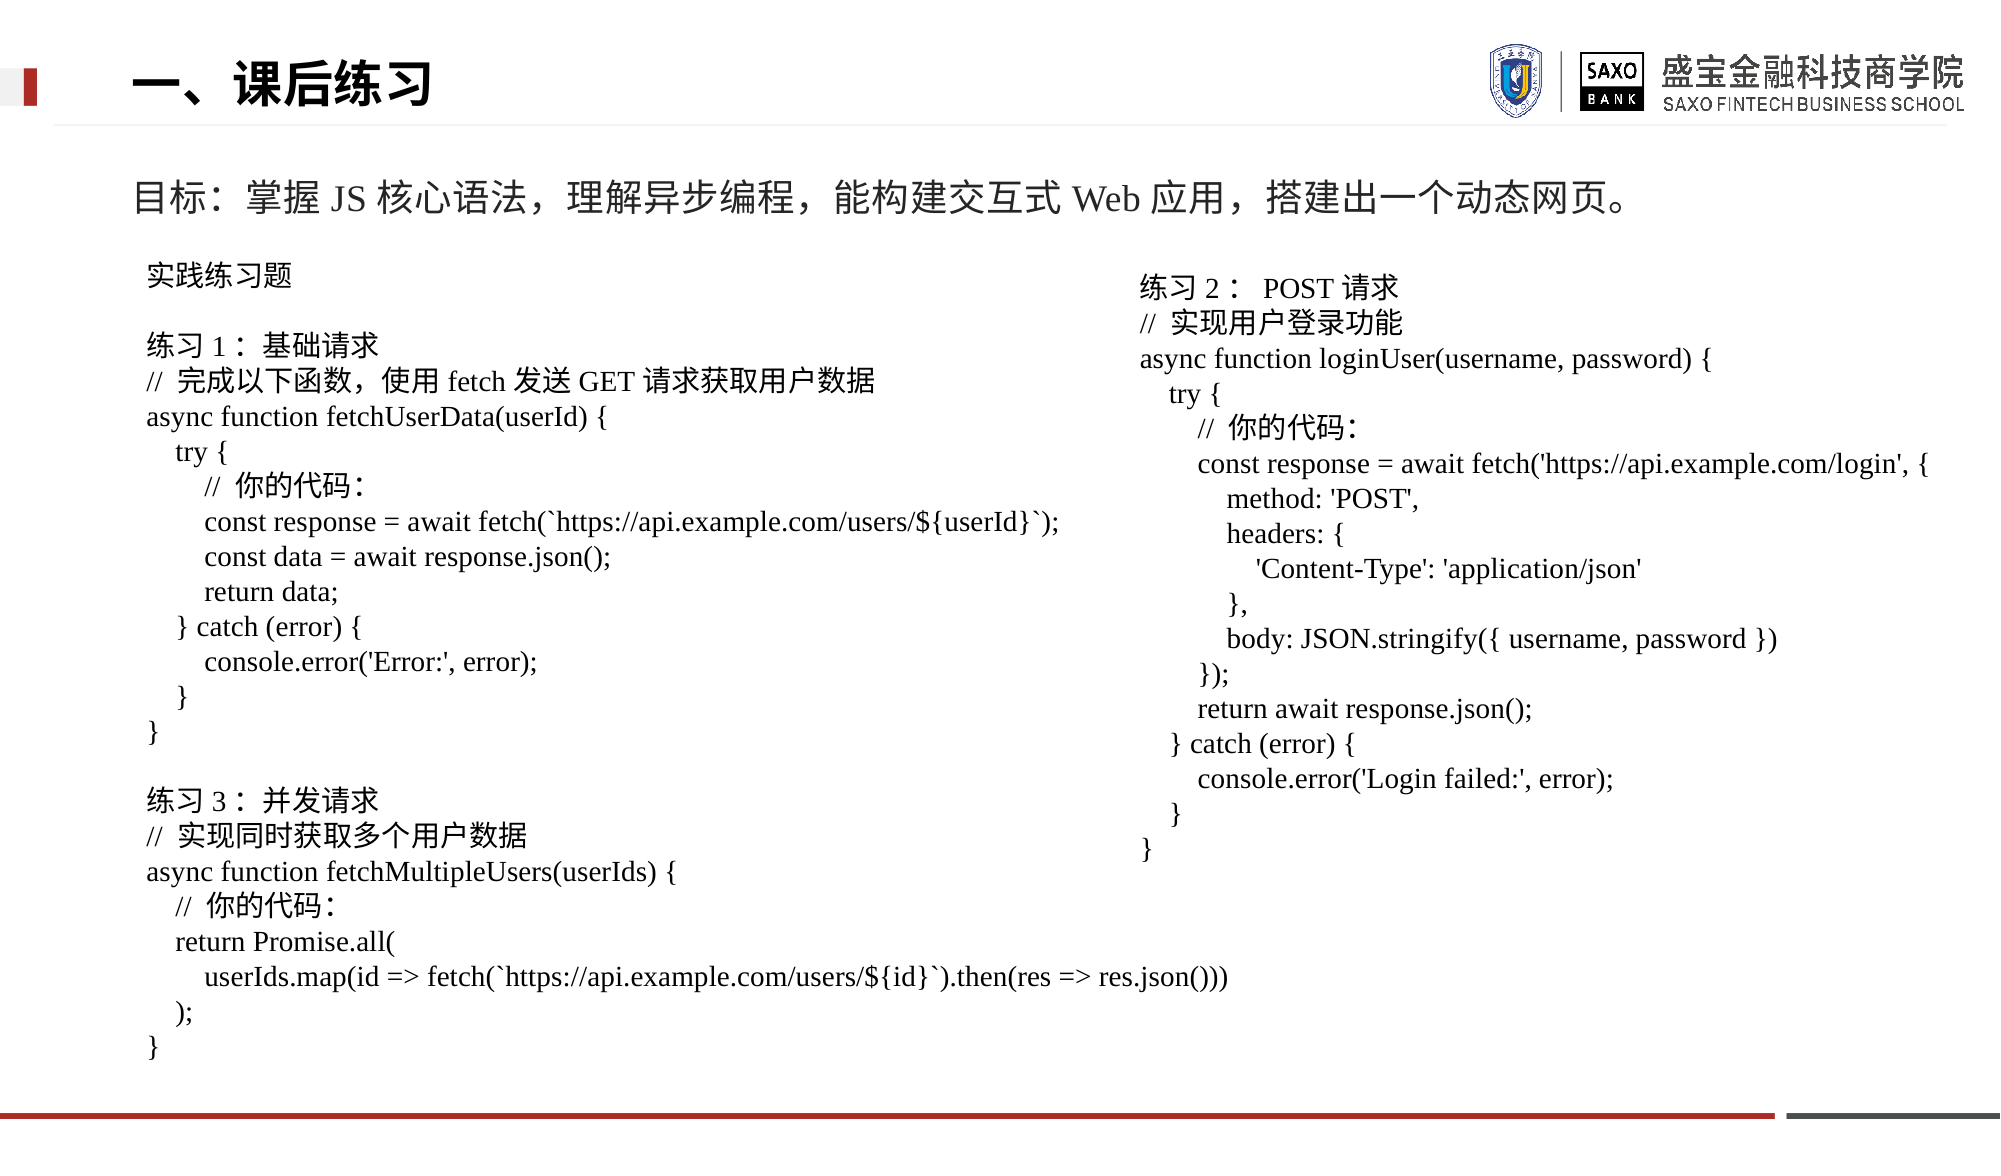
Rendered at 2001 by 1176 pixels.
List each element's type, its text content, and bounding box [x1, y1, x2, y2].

text_box 目标：掌握JS核心语法，理解异步编程，能构建交互式Web应用，搭建出一个动态网页。 [131, 167, 1762, 220]
picture [0, 1112, 1775, 1119]
text_box 练习3：并发请求 // 实现同时获取多个用户数据 async function fetchMultipleUsers(userIds) { // 你的代码： return Promise.all( userIds.map(id => fetch(`https://api.example.com/users/${id}`).then(res => res.json())) ); } [131, 774, 1413, 1070]
picture [0, 68, 37, 106]
text_box 实践练习题 练习1：基础请求 // 完成以下函数，使用fetch发送GET请求获取用户数据 async function fetchUserData(userId) { try { // 你的代码： const response = await fetch(`https://api.example.com/users/${userId}`); const data = await response.json(); return data; } catch (error) { console.error('Error:', error); } } [131, 249, 1102, 755]
picture [1786, 1112, 2000, 1119]
picture [1489, 43, 1964, 118]
text_box 一、课后练习 [131, 44, 820, 113]
text_box 练习2：POST请求 // 实现用户登录功能 async function loginUser(username, password) { try { // 你的代码： const response = await fetch('https://api.example.com/login', { method: 'POST', headers: { 'Content-Type': 'application/json' }, body: JSON.stringify({ username, password }) }); return await response.json(); } catch (error) { console.error('Login failed:', error); } } [1125, 262, 1987, 907]
